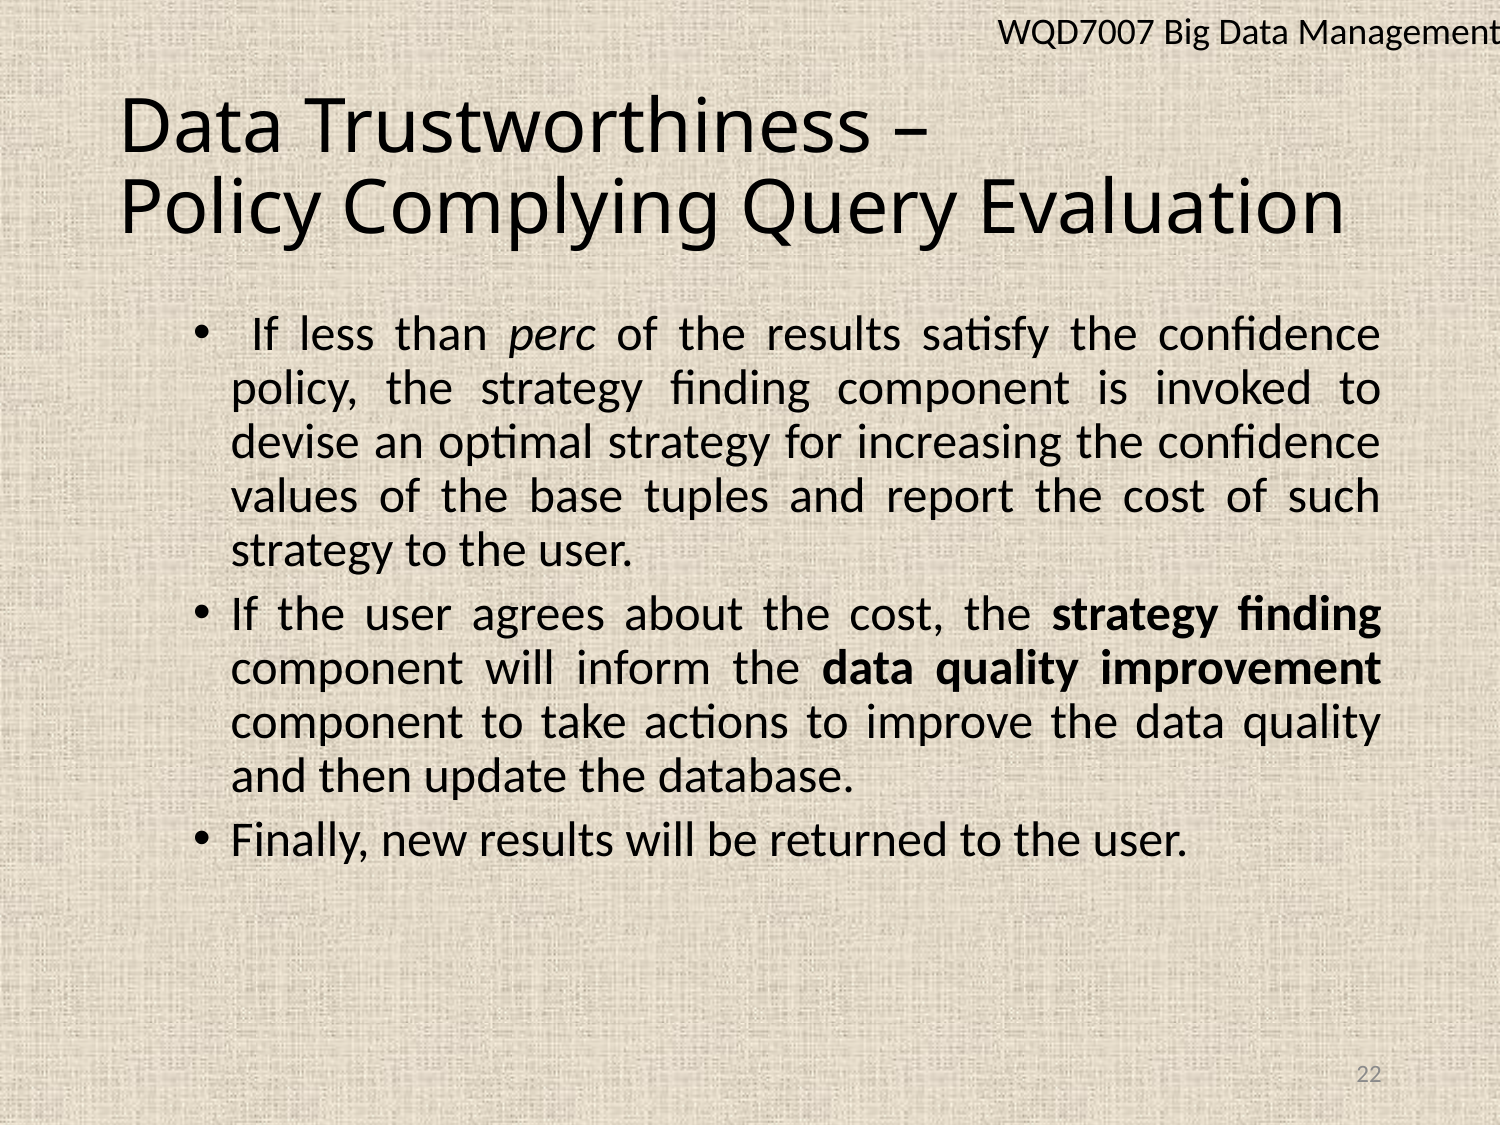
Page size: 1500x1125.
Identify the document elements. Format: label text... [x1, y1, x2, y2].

slide_number 22 [1059, 1042, 1397, 1103]
title Data Trustworthiness – Policy Complying Query Evaluation [103, 59, 1397, 278]
text_box WQD7007 Big Data Management [982, 0, 1500, 60]
list If less than perc of the results satisfy the confidence policy, the strategy finding component is invoked to devise an optimal strategy for increasing the confidence values of the base tuples and report the cost of such strategy to the user. If the user agrees about the cost, the strategy finding component will inform the data quality improvement component to take actions to improve the data quality and then update the database. Finally, new results will be returned to the user. [103, 299, 1397, 1125]
